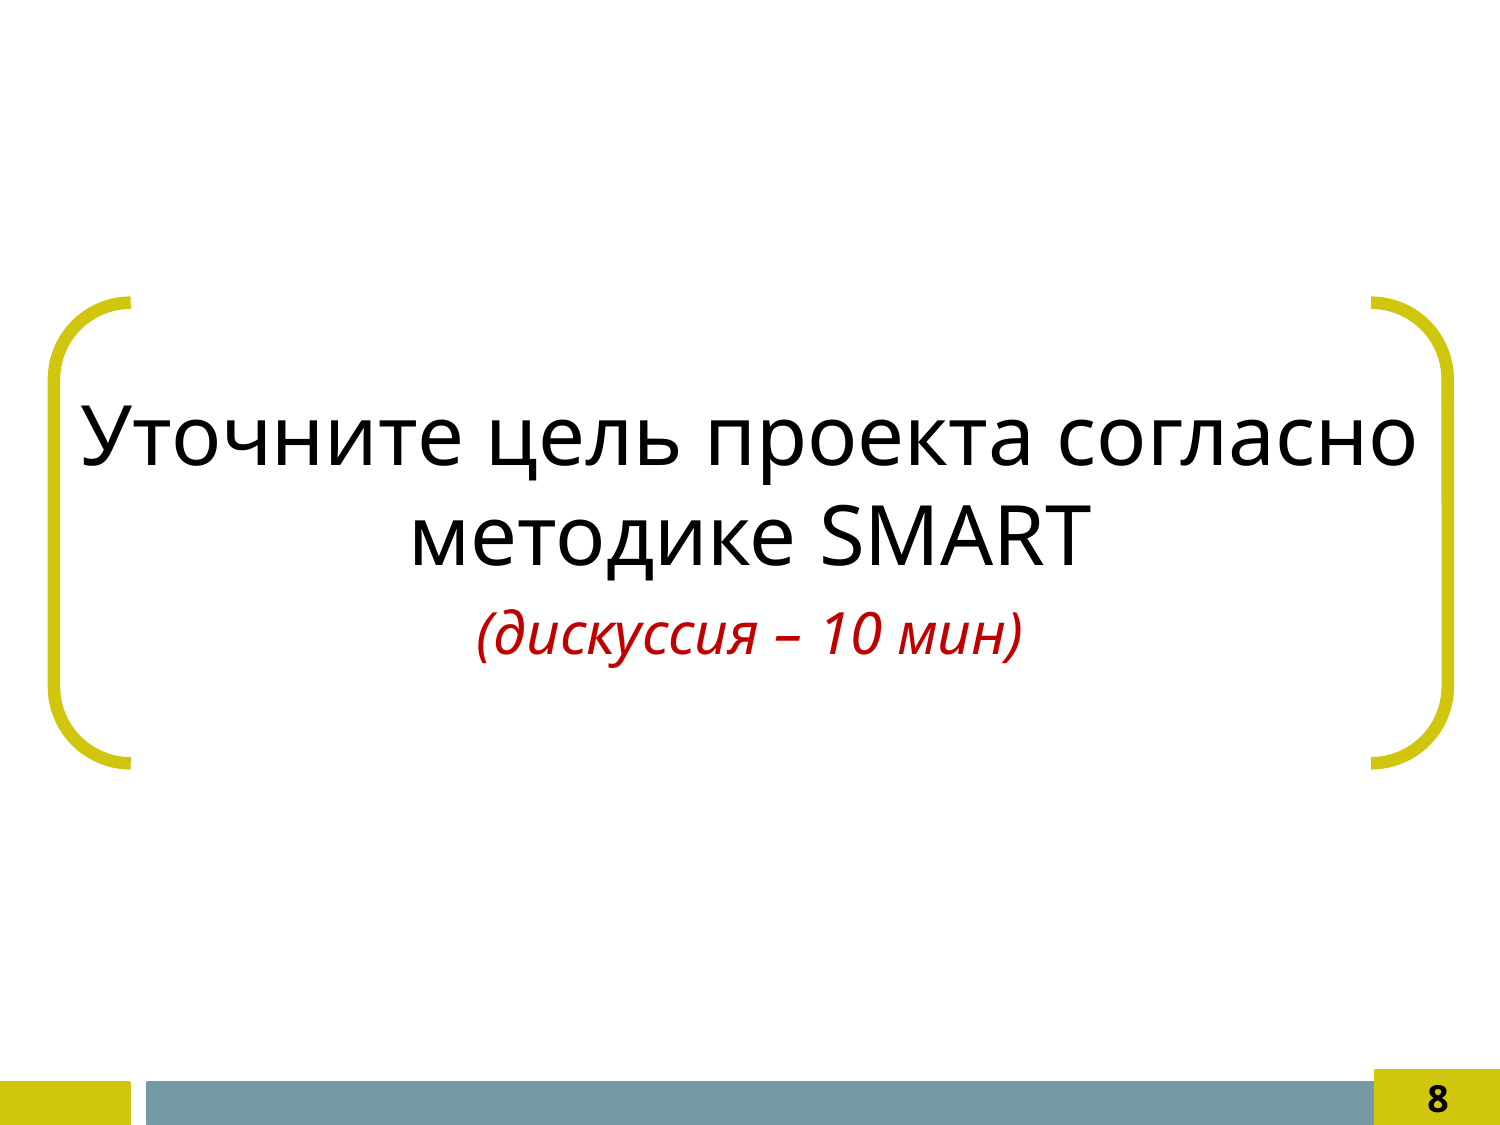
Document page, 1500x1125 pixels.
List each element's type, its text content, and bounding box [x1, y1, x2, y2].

text_box [146, 1081, 1374, 1125]
text_box [53, 339, 64, 727]
text_box 8 [1374, 1069, 1500, 1125]
text_box Уточните цель проекта согласно методике SMART (дискуссия – 10 мин) [64, 66, 1436, 1012]
text_box [1436, 337, 1449, 729]
text_box [0, 1081, 131, 1125]
